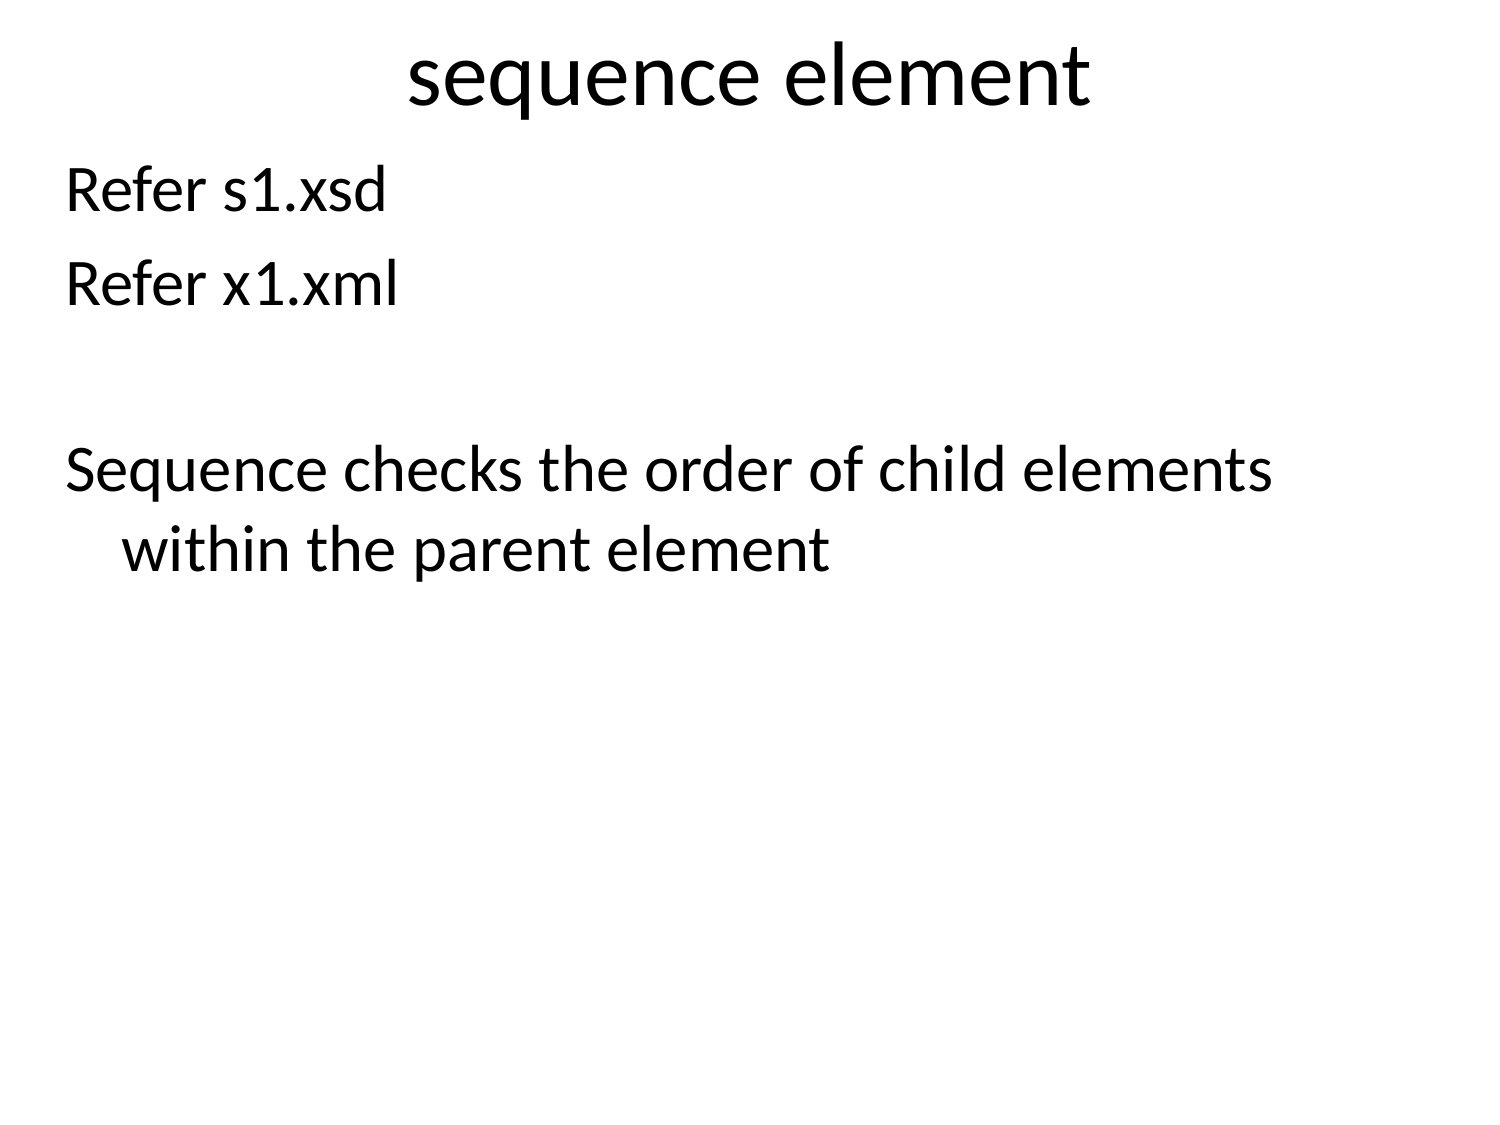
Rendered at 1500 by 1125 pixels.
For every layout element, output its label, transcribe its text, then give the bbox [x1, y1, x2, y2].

title sequence element [75, 0, 1425, 137]
list Refer s1.xsd Refer x1.xml Sequence checks the order of child elements within the parent element [50, 137, 1463, 1050]
